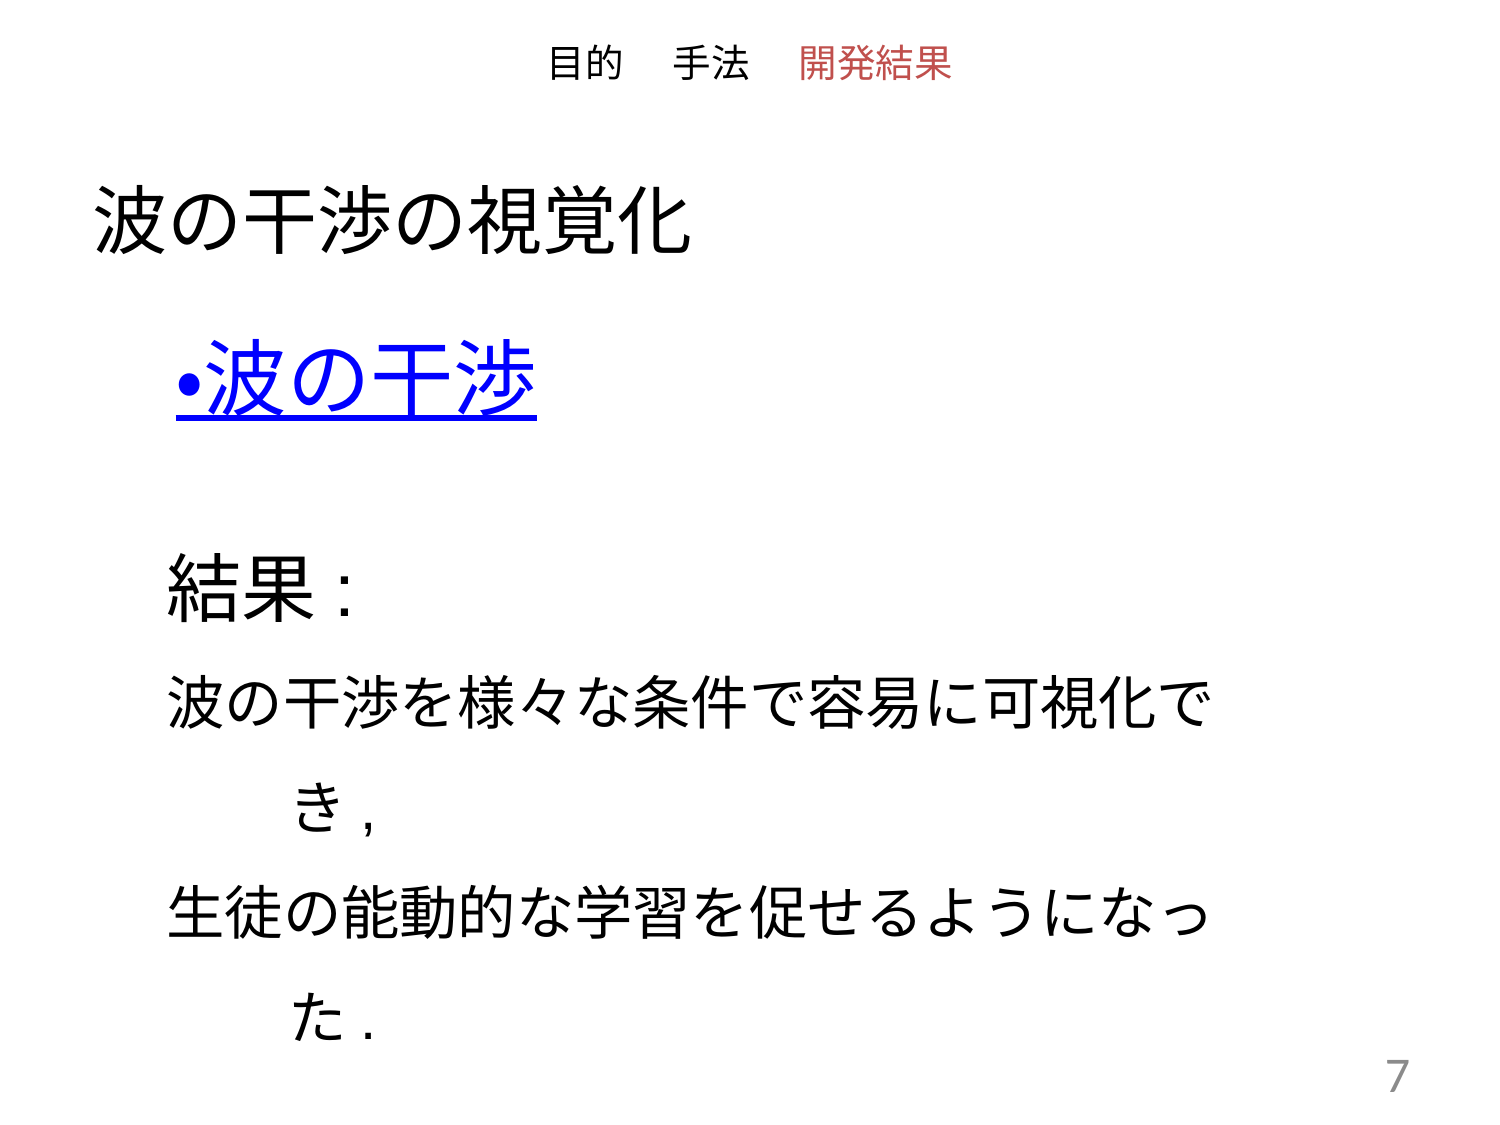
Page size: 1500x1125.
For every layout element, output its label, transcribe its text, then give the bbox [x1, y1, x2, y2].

text_box 結果: 波の干渉を様々な条件で容易に可視化でき, 生徒の能動的な学習を促せるようになった. [151, 488, 1278, 1059]
slide_number 7 [1074, 1042, 1425, 1103]
title 目的 手法 開発結果 [75, 31, 1425, 94]
list 波の干渉の視覚化 [77, 165, 1428, 280]
text_box ・波の干渉 [160, 318, 552, 454]
